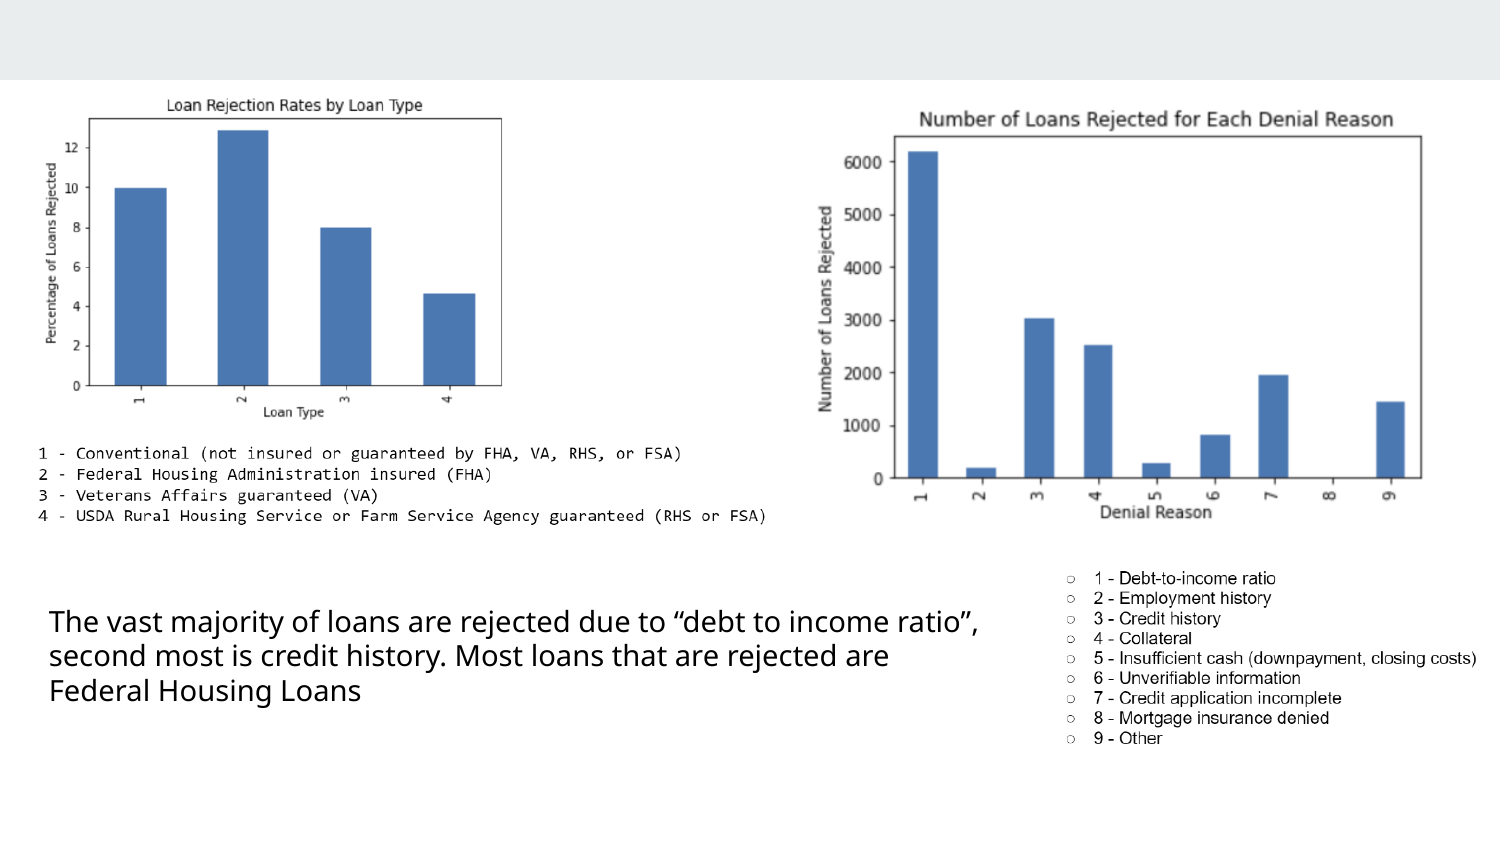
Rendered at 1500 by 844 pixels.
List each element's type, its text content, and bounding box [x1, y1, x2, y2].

picture [795, 97, 1457, 535]
picture [11, 87, 781, 545]
picture [1049, 564, 1489, 748]
text_box The vast majority of loans are rejected due to “debt to income ratio”, second most is credit history. Most loans that are rejected are Federal Housing Loans [33, 587, 998, 723]
